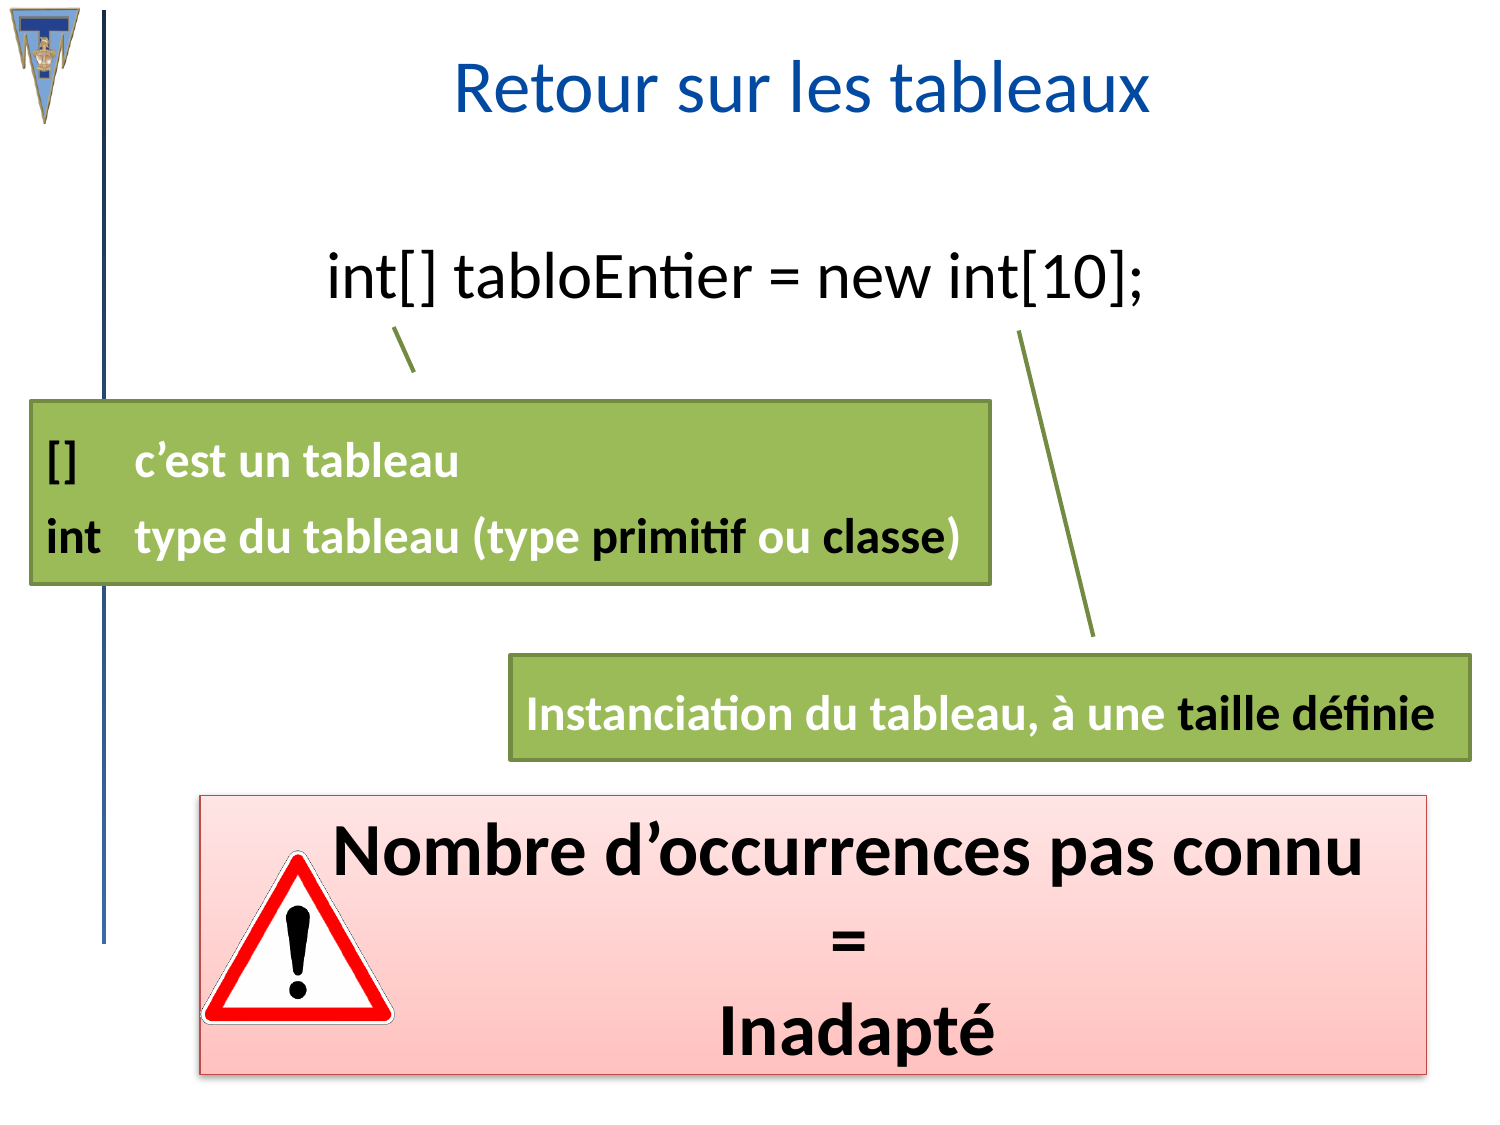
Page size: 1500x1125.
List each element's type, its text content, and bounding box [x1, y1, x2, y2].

title Retour sur les tableaux [123, 19, 1483, 147]
text_box Instanciation du tableau, à une taille définie [1016, 330, 1096, 638]
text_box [199, 795, 1427, 1075]
text_box [] c’est un tableau int type du tableau (type primitif ou classe) [29, 399, 992, 586]
list int[] tabloEntier = new int[10]; [311, 224, 1189, 330]
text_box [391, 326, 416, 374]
text_box Instanciation du tableau, à une taille définie [508, 653, 1472, 762]
picture [9, 7, 80, 124]
